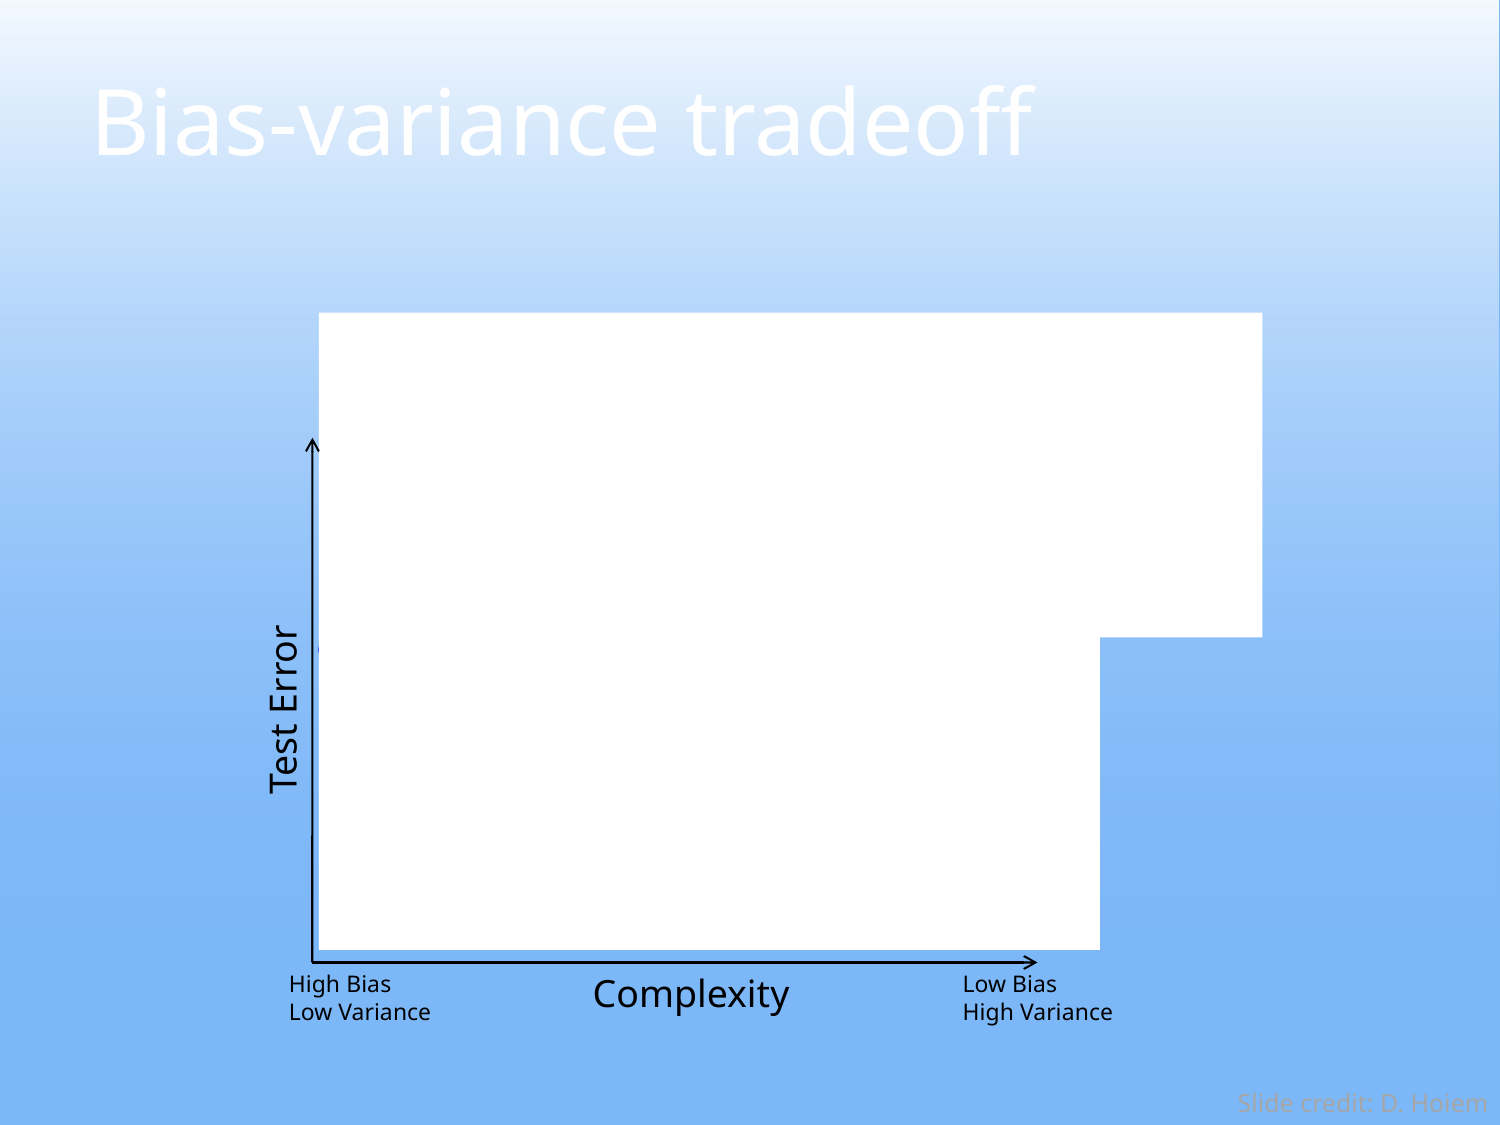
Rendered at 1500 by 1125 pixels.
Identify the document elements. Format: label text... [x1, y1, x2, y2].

title Bias-variance tradeoff [75, 24, 1425, 213]
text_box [251, 437, 1127, 1034]
text_box [317, 310, 1265, 640]
text_box Slide credit: D. Hoiem [1222, 1079, 1500, 1125]
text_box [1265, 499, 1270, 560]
